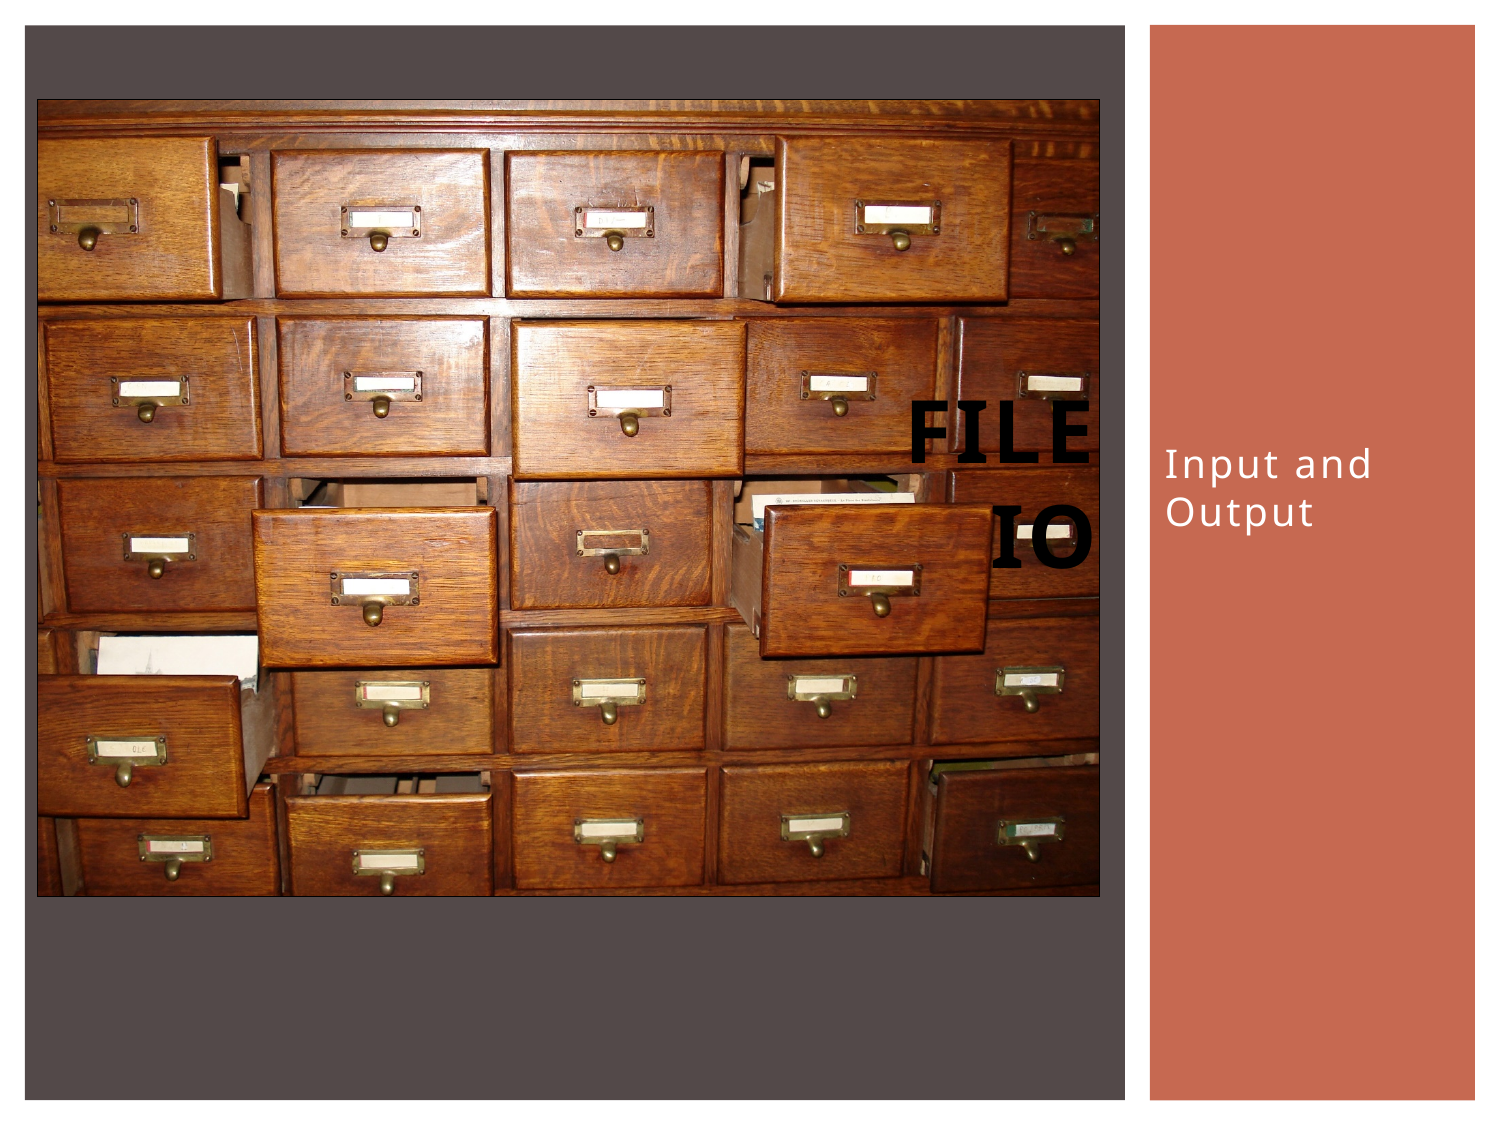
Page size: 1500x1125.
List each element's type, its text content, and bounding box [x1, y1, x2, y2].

subtitle Input and Output [1149, 336, 1475, 637]
title File IO [1103, 399, 1113, 563]
picture [37, 99, 1101, 898]
